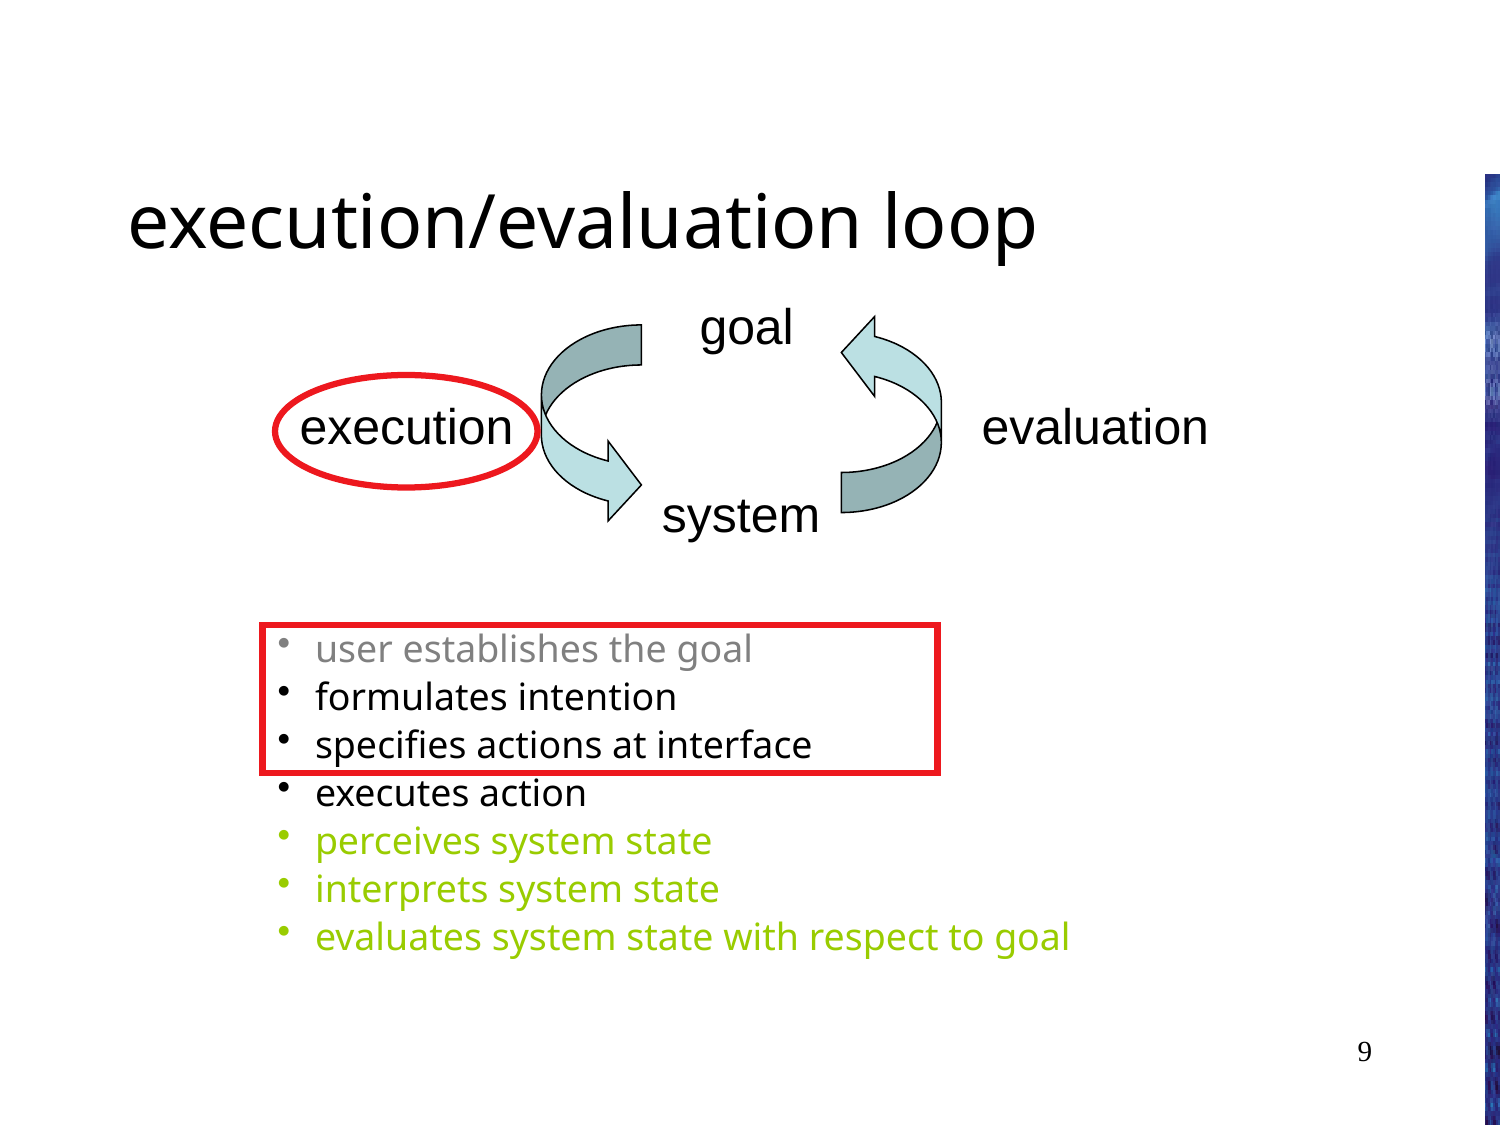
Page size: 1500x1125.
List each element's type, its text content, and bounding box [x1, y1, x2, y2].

slide_number 9 [1074, 1024, 1388, 1101]
list user establishes the goal formulates intention specifies actions at interface executes action perceives system state interprets system state evaluates system state with respect to goal [112, 324, 1388, 1000]
text_box [262, 624, 938, 774]
title execution/evaluation loop [112, 125, 1238, 313]
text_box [284, 287, 1226, 551]
picture [1485, 174, 1500, 1125]
